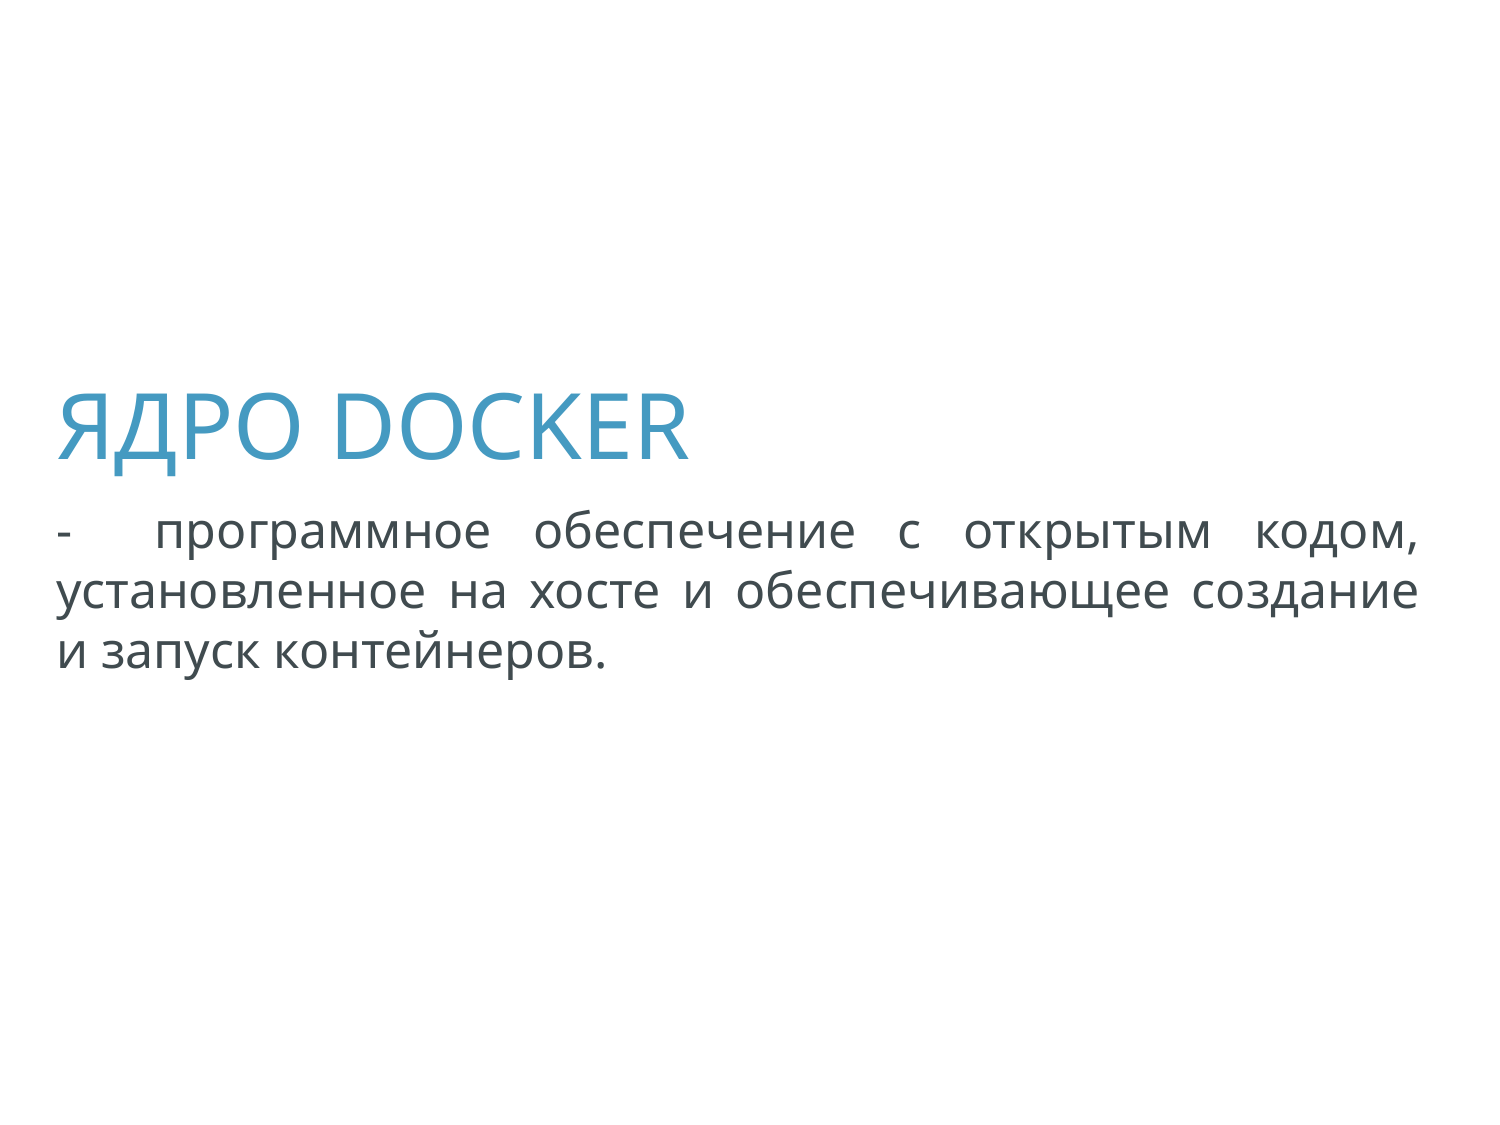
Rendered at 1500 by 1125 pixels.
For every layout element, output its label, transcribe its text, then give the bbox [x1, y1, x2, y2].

text_box - программное обеспечение с открытым кодом, установленное на хосте и обеспечивающее создание и запуск контейнеров. [41, 491, 1436, 687]
text_box ЯДРО DOCKER [41, 360, 892, 486]
